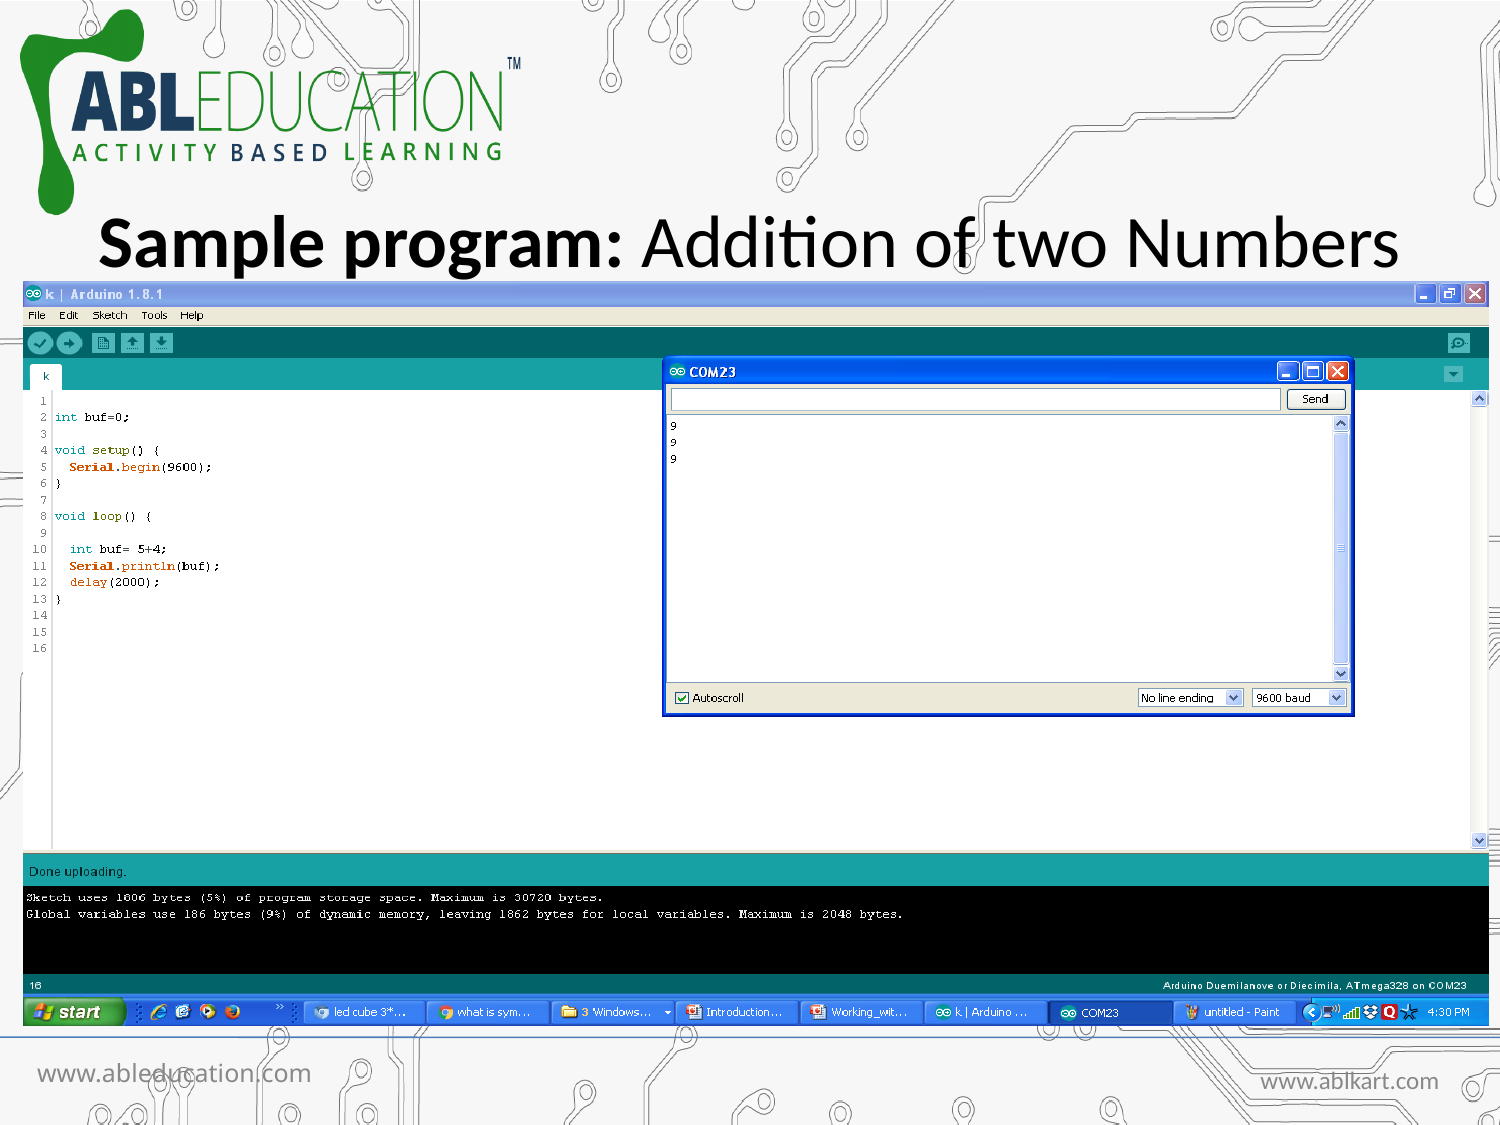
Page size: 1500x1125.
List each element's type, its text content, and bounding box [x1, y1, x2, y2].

footer www.ableducation.com [0, 1045, 413, 1103]
picture [0, 1038, 1500, 1125]
text_box www.ablkart.com [1112, 1049, 1500, 1110]
picture [0, 0, 1500, 1036]
text_box Sample program: Addition of two Numbers [74, 175, 1425, 279]
